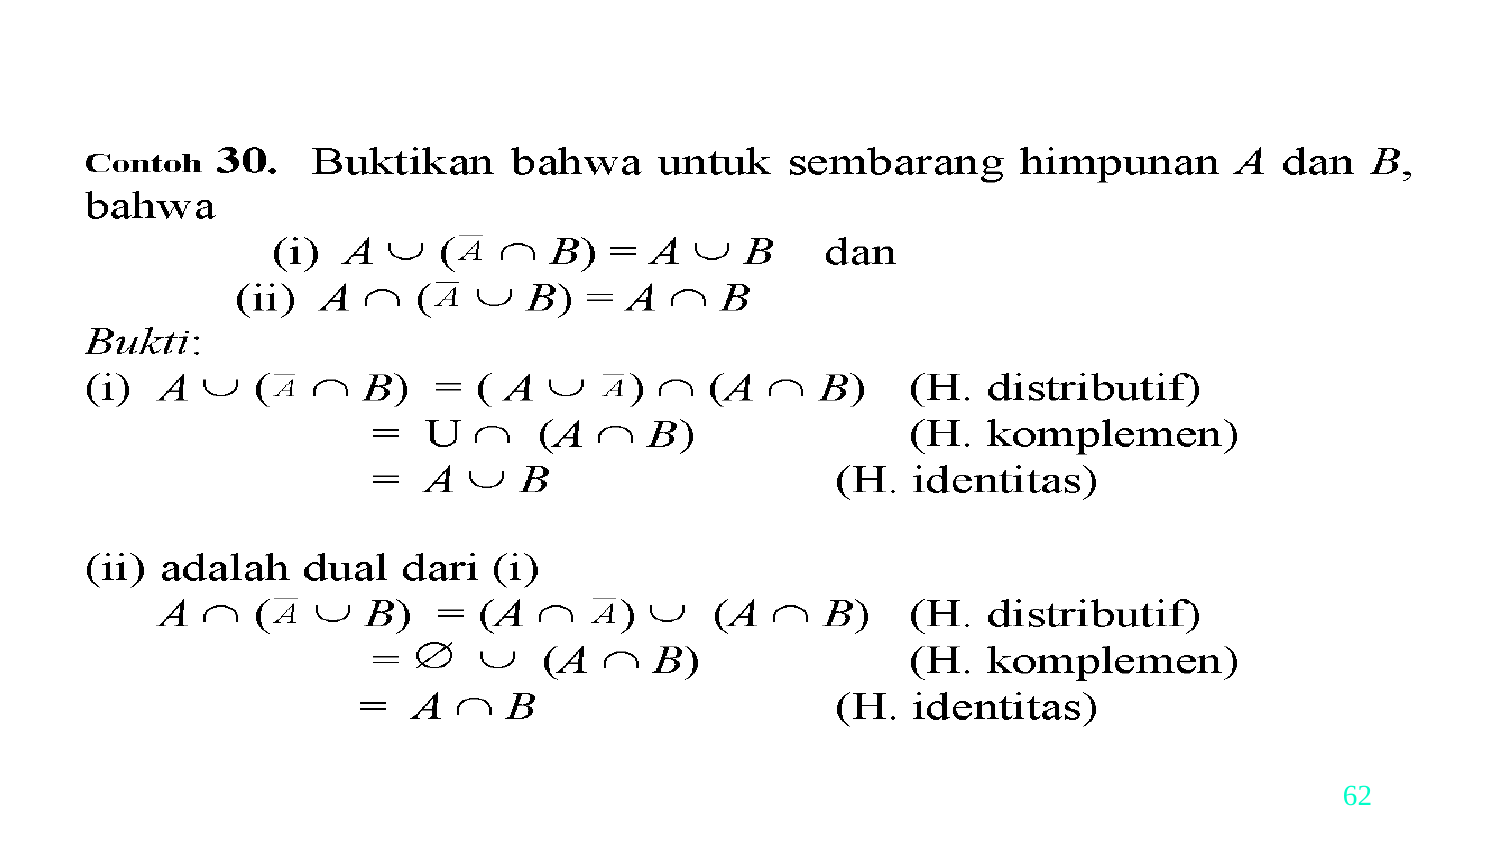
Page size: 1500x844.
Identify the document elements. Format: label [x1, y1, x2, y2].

picture [84, 134, 1414, 844]
